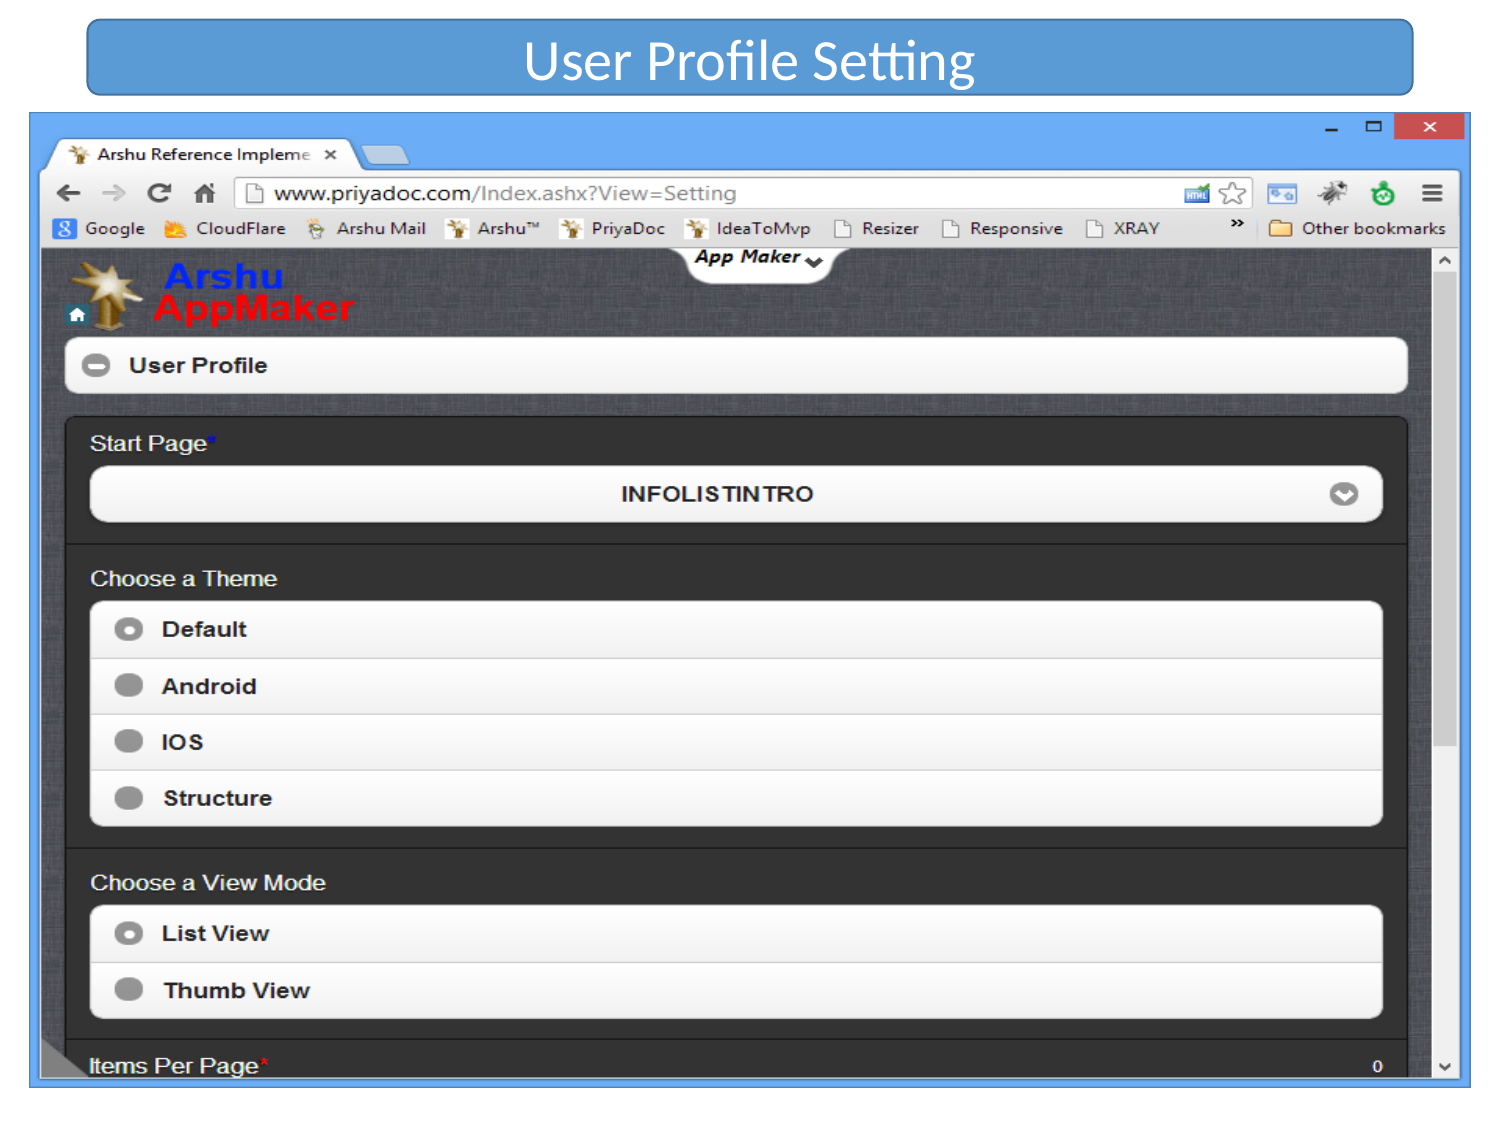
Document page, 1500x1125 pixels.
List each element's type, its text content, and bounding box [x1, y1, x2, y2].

text_box User Profile Setting [86, 18, 1414, 96]
picture [29, 112, 1471, 1088]
